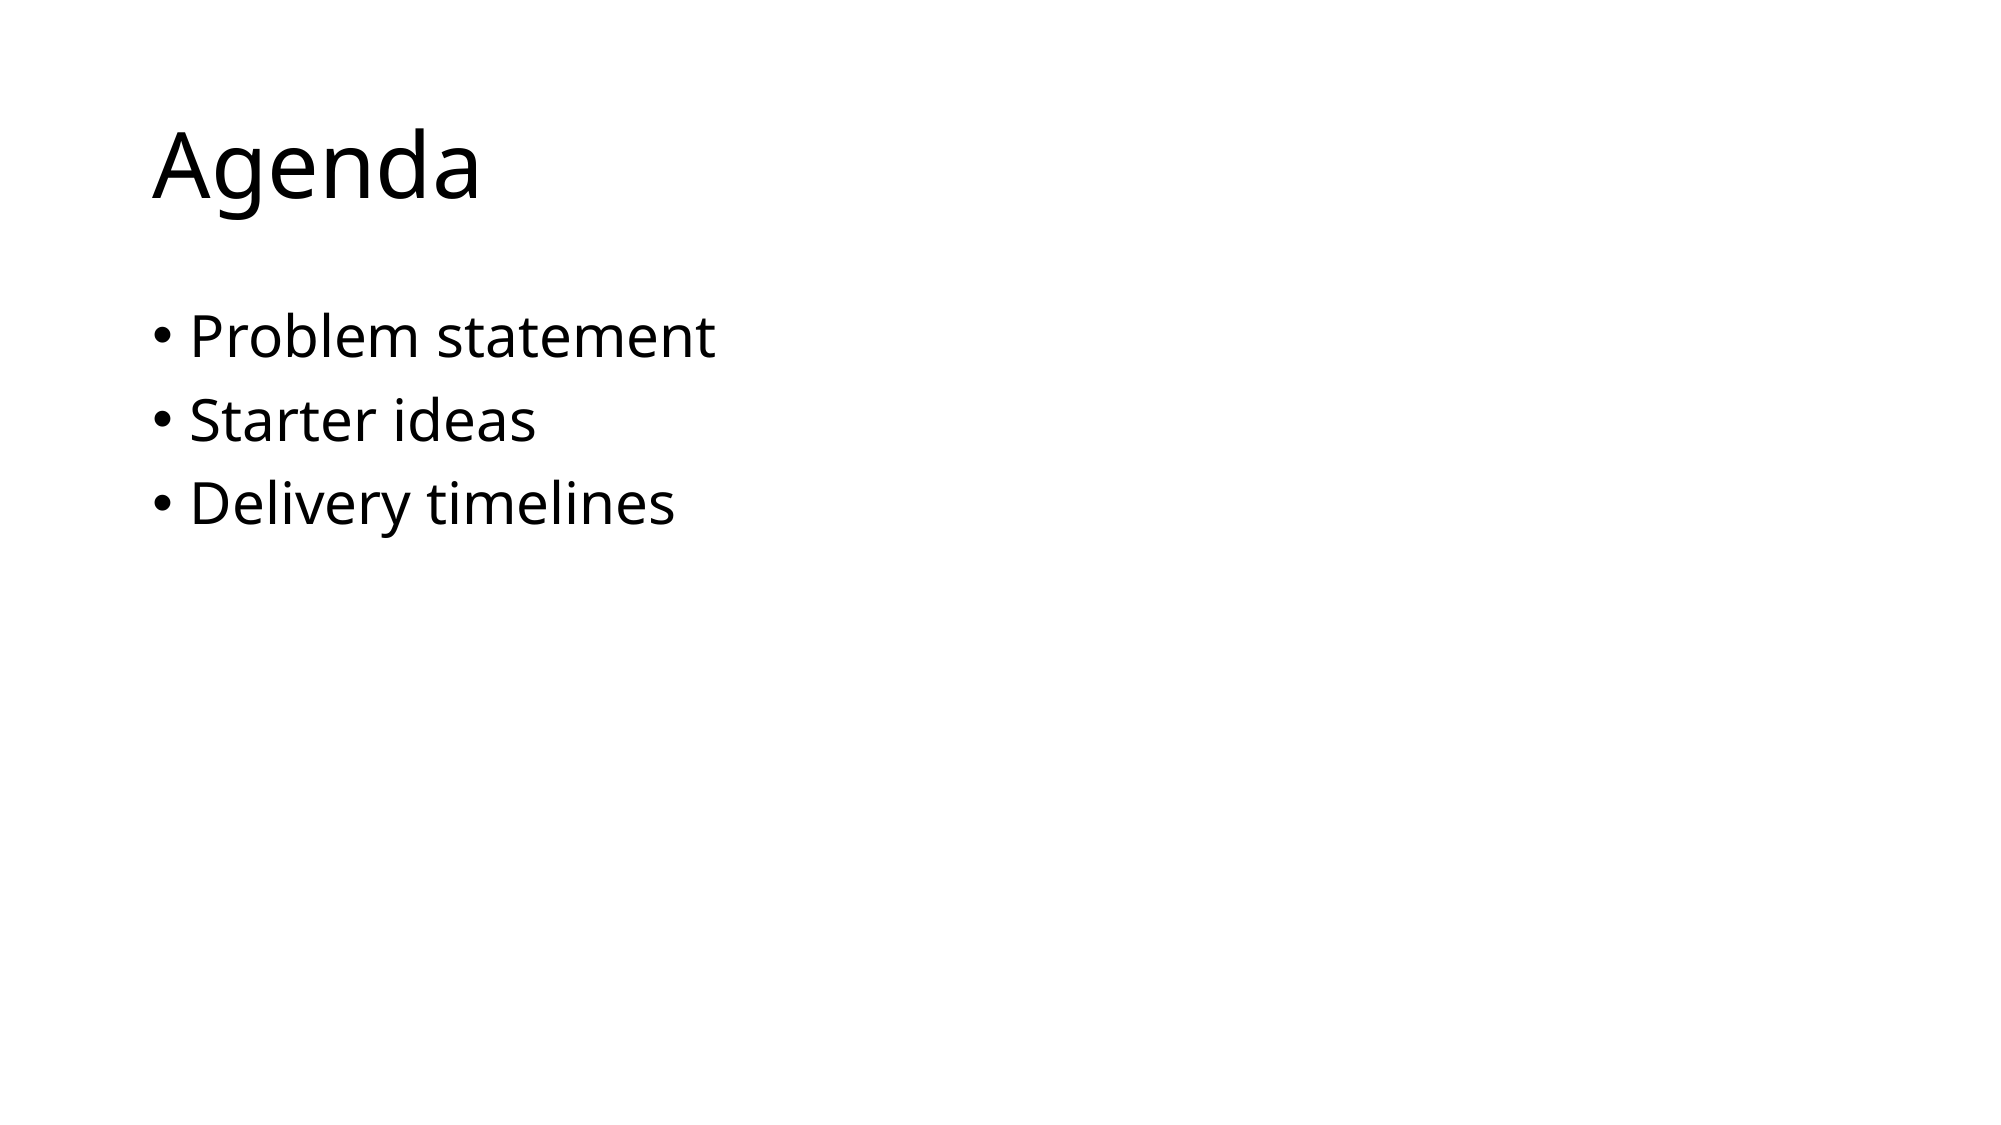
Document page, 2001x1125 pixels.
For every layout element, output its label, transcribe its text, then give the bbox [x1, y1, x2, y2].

list Problem statement Starter ideas Delivery timelines [137, 299, 1863, 1014]
title Agenda [137, 59, 1863, 278]
